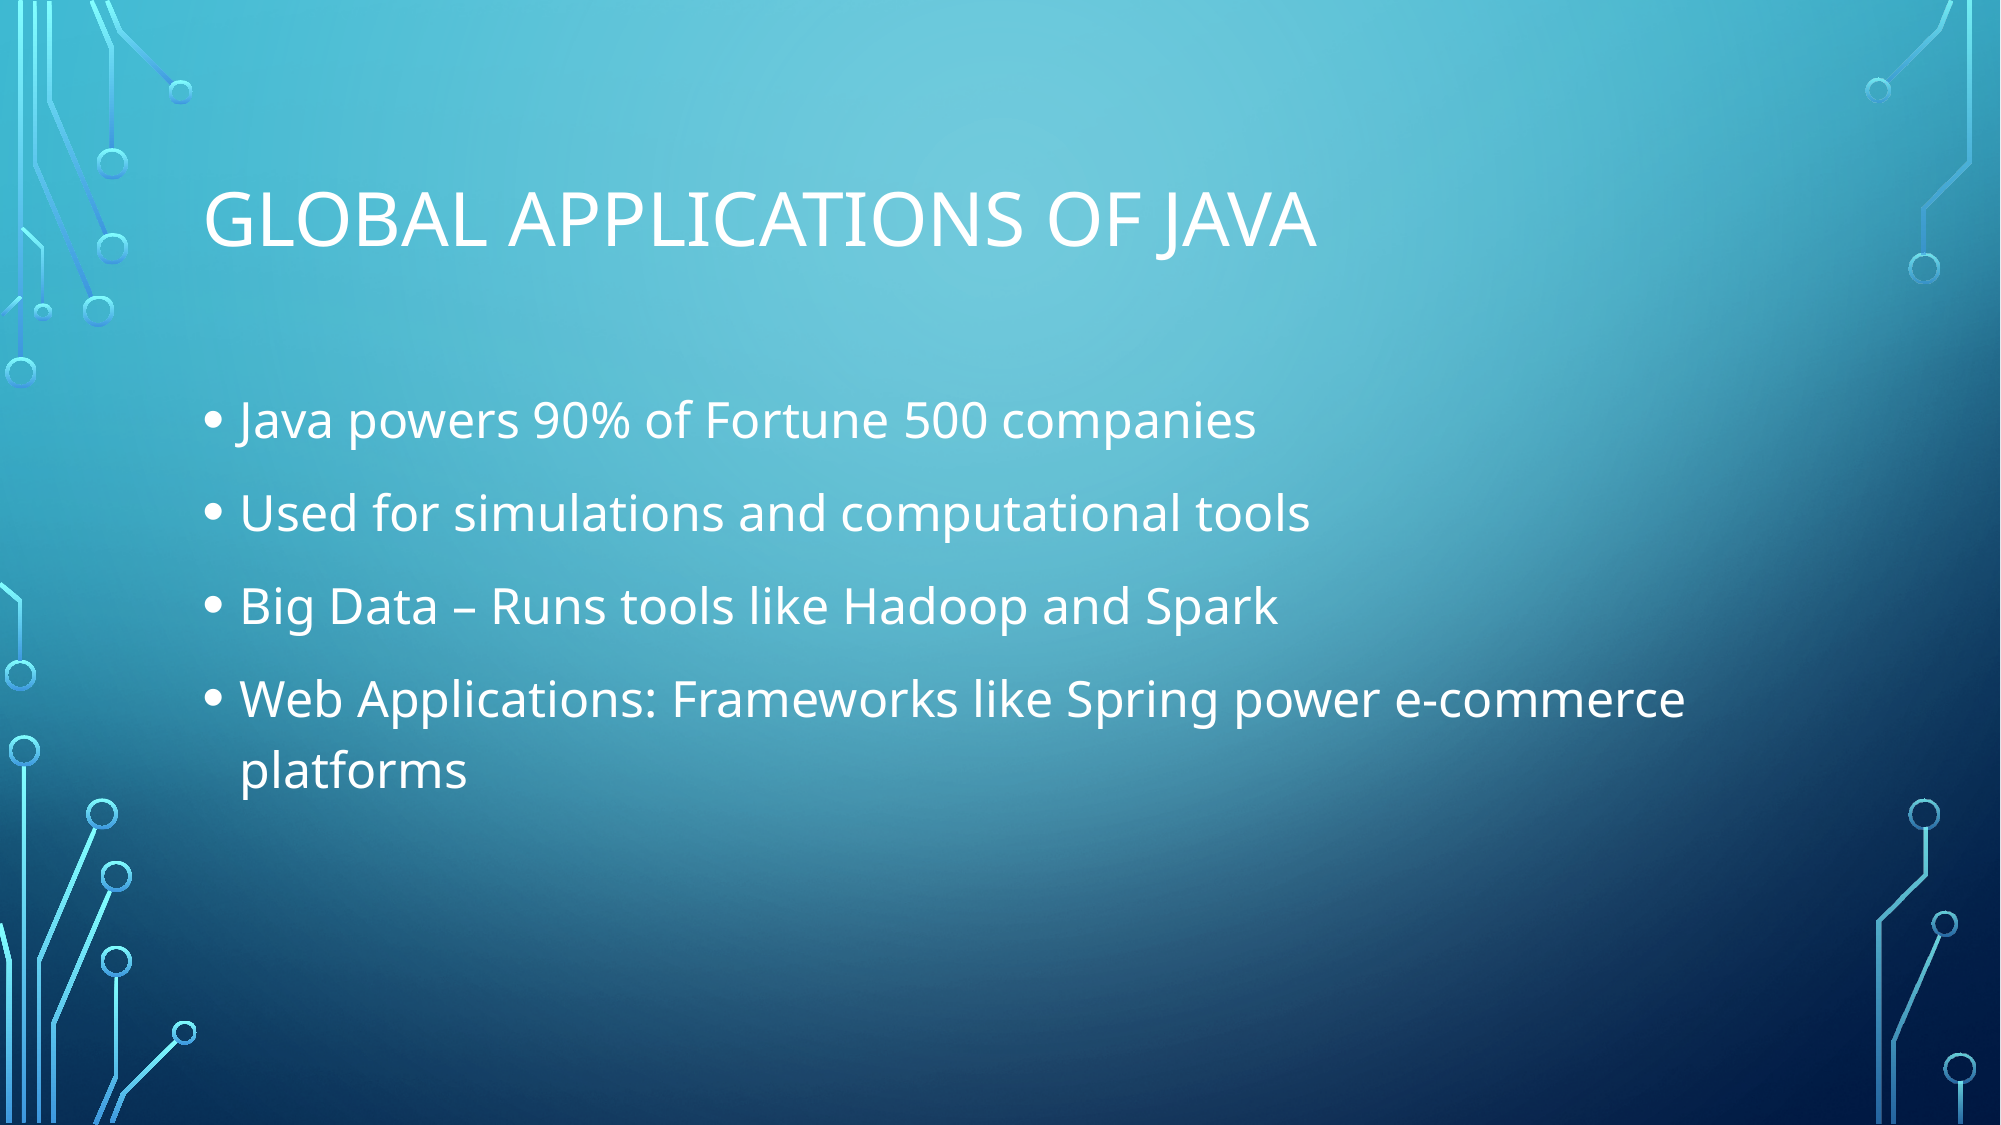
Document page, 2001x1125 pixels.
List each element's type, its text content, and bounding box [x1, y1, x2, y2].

title Global Applications of Java [187, 101, 1813, 344]
list Java powers 90% of Fortune 500 companies Used for simulations and computational tools Big Data – Runs tools like Hadoop and Spark Web Applications: Frameworks like Spring power e-commerce platforms [187, 369, 1813, 950]
